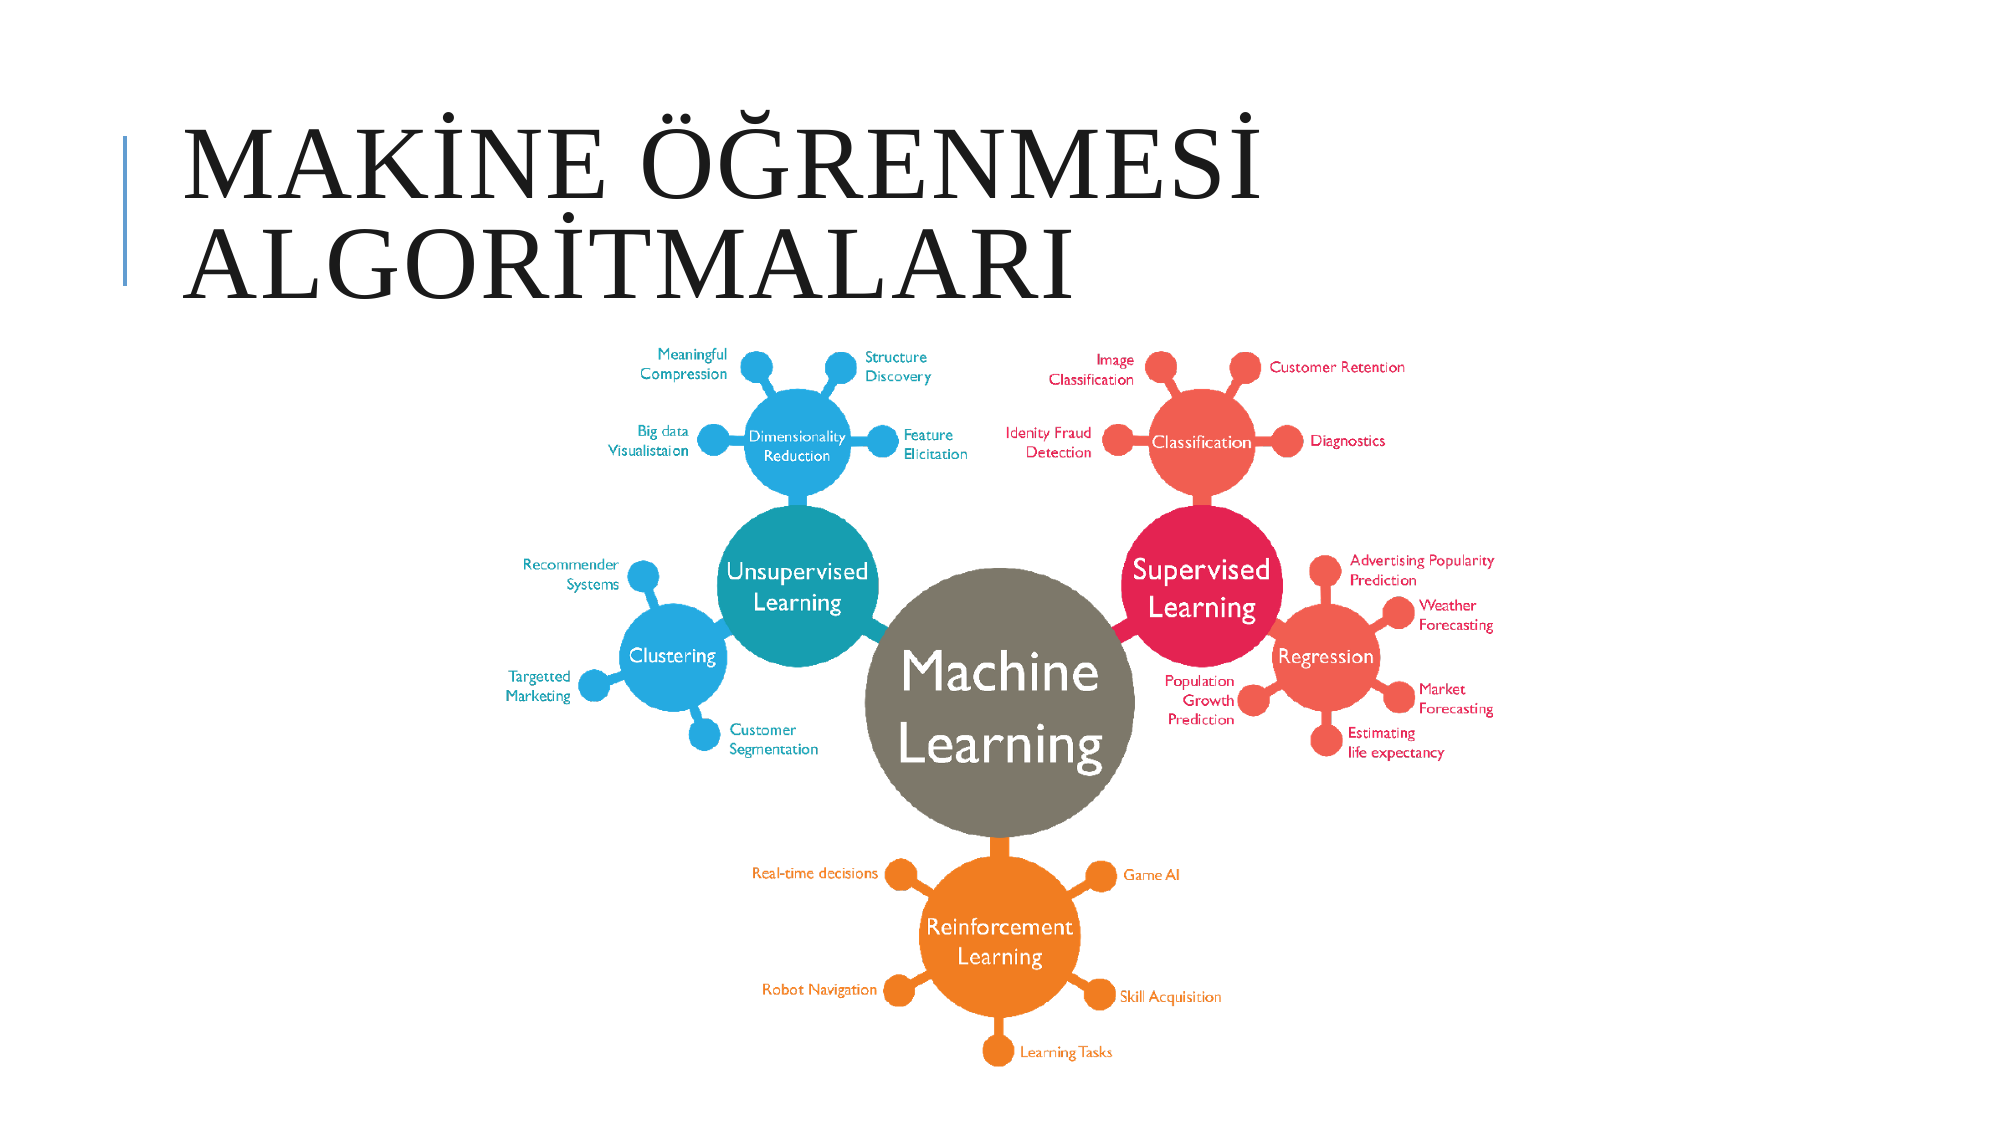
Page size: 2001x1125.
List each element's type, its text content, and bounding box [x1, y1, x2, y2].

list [492, 341, 1508, 1068]
title Makine öğrenmesi algoritmaları [168, 96, 1763, 342]
